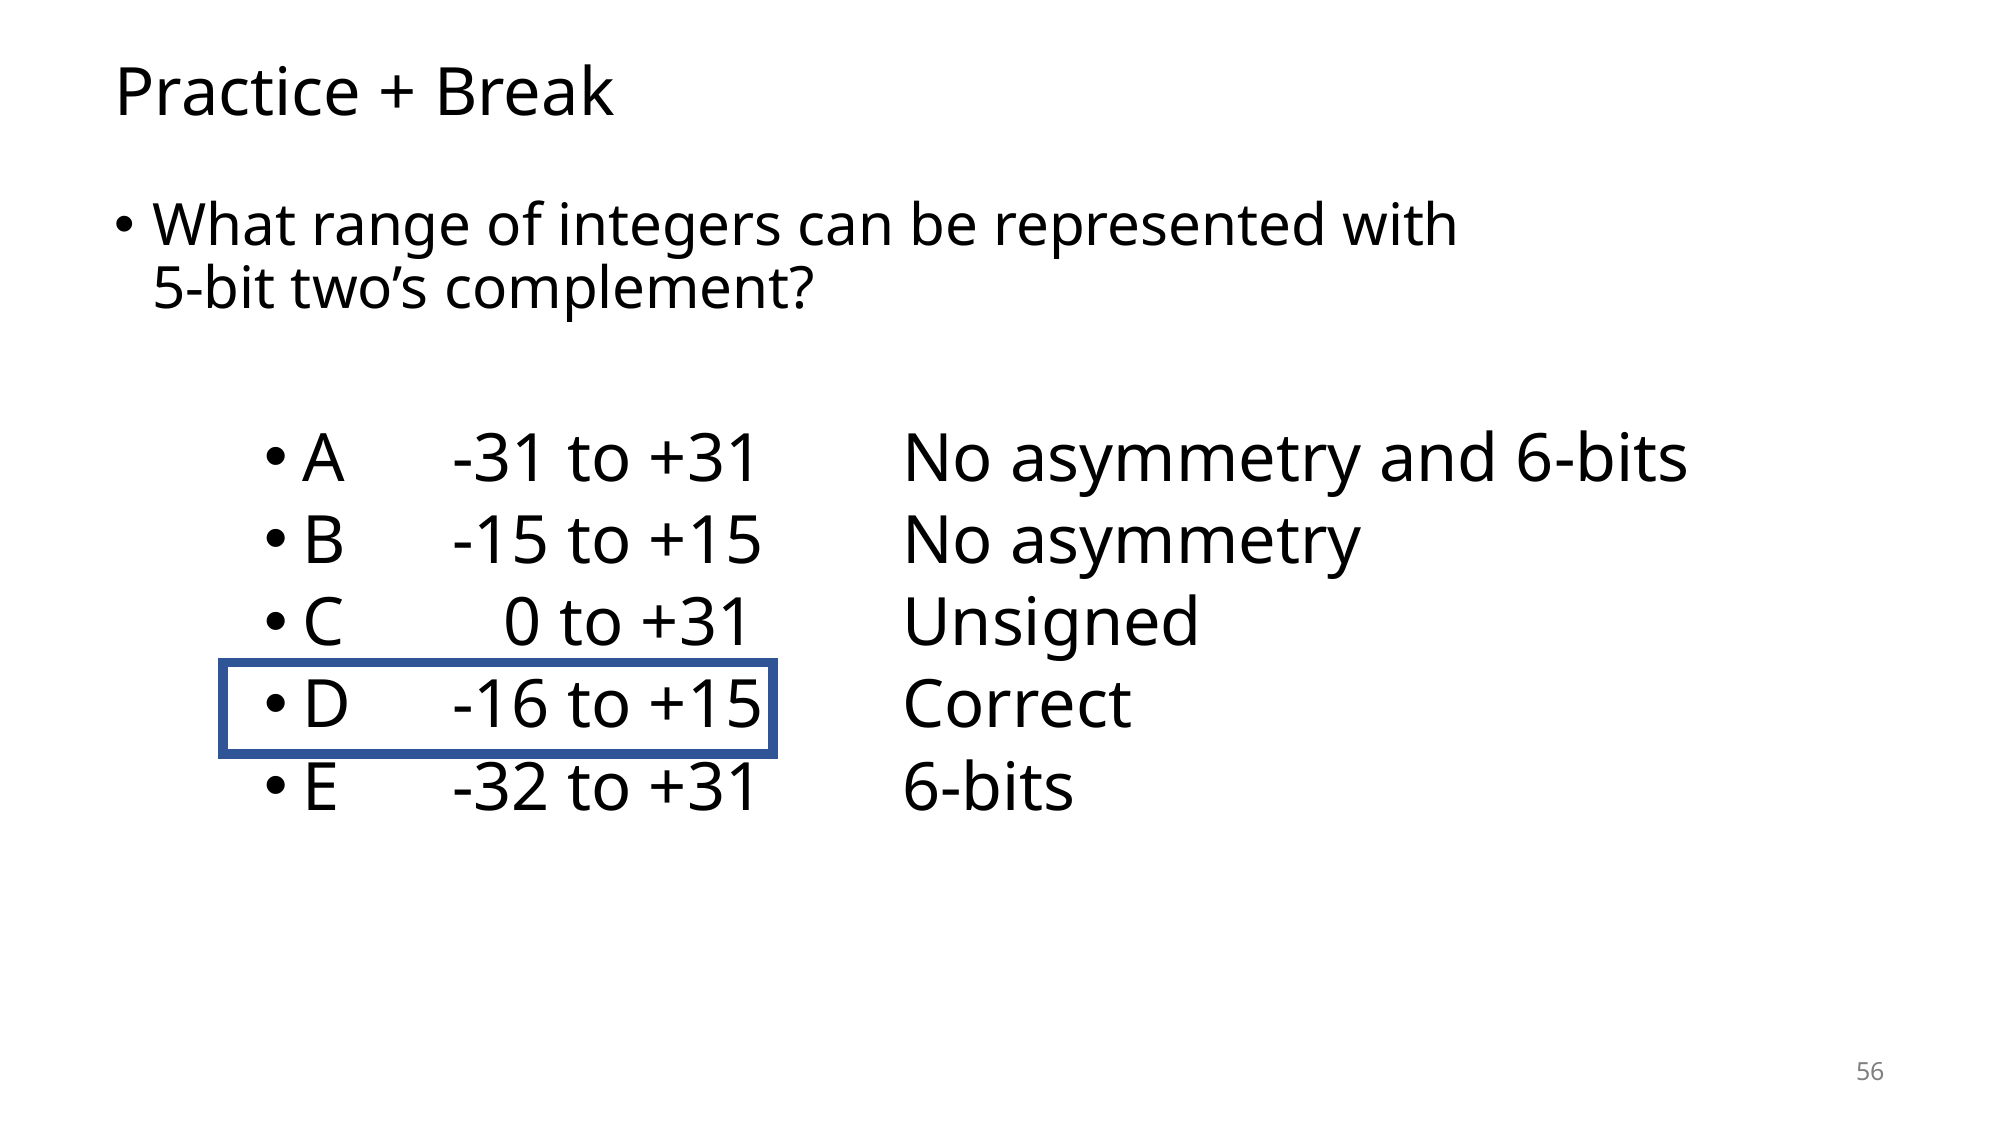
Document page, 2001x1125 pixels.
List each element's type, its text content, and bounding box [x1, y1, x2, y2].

list What range of integers can be represented with 5-bit two’s complement? A -31 to +31 No asymmetry and 6-bits B -15 to +15 No asymmetry C 0 to +31 Unsigned D -16 to +15 Correct E -32 to +31 6-bits [99, 187, 1900, 1013]
text_box [222, 661, 774, 755]
title Practice + Break [99, 37, 1900, 150]
slide_number 56 [1749, 1042, 1900, 1103]
